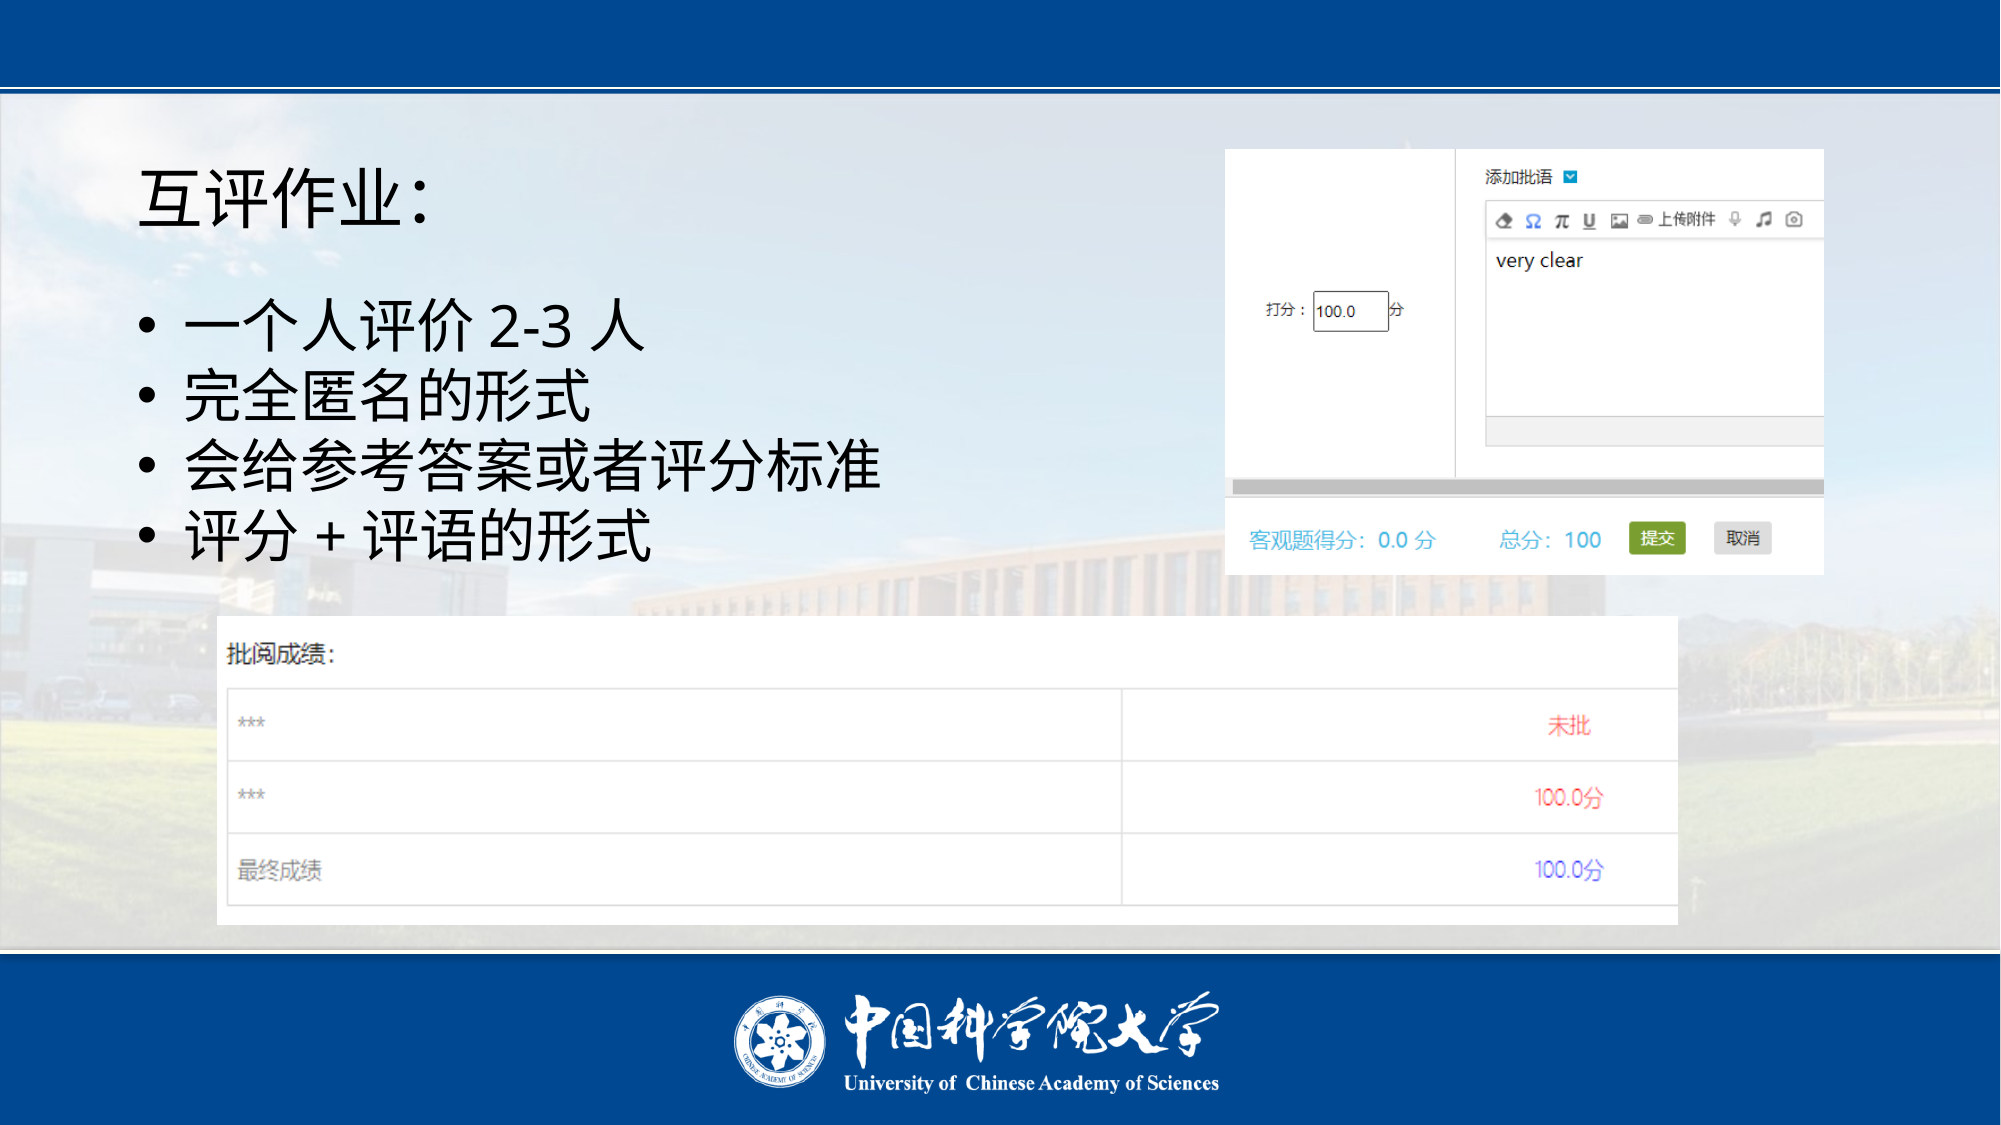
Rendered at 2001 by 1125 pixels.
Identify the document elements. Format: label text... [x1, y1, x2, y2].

text_box 互评作业： [122, 149, 914, 245]
text_box 一个人评价2-3人 完全匿名的形式 会给参考答案或者评分标准 评分+评语的形式 [122, 282, 959, 577]
picture [734, 991, 1219, 1094]
picture [0, 97, 2001, 1125]
